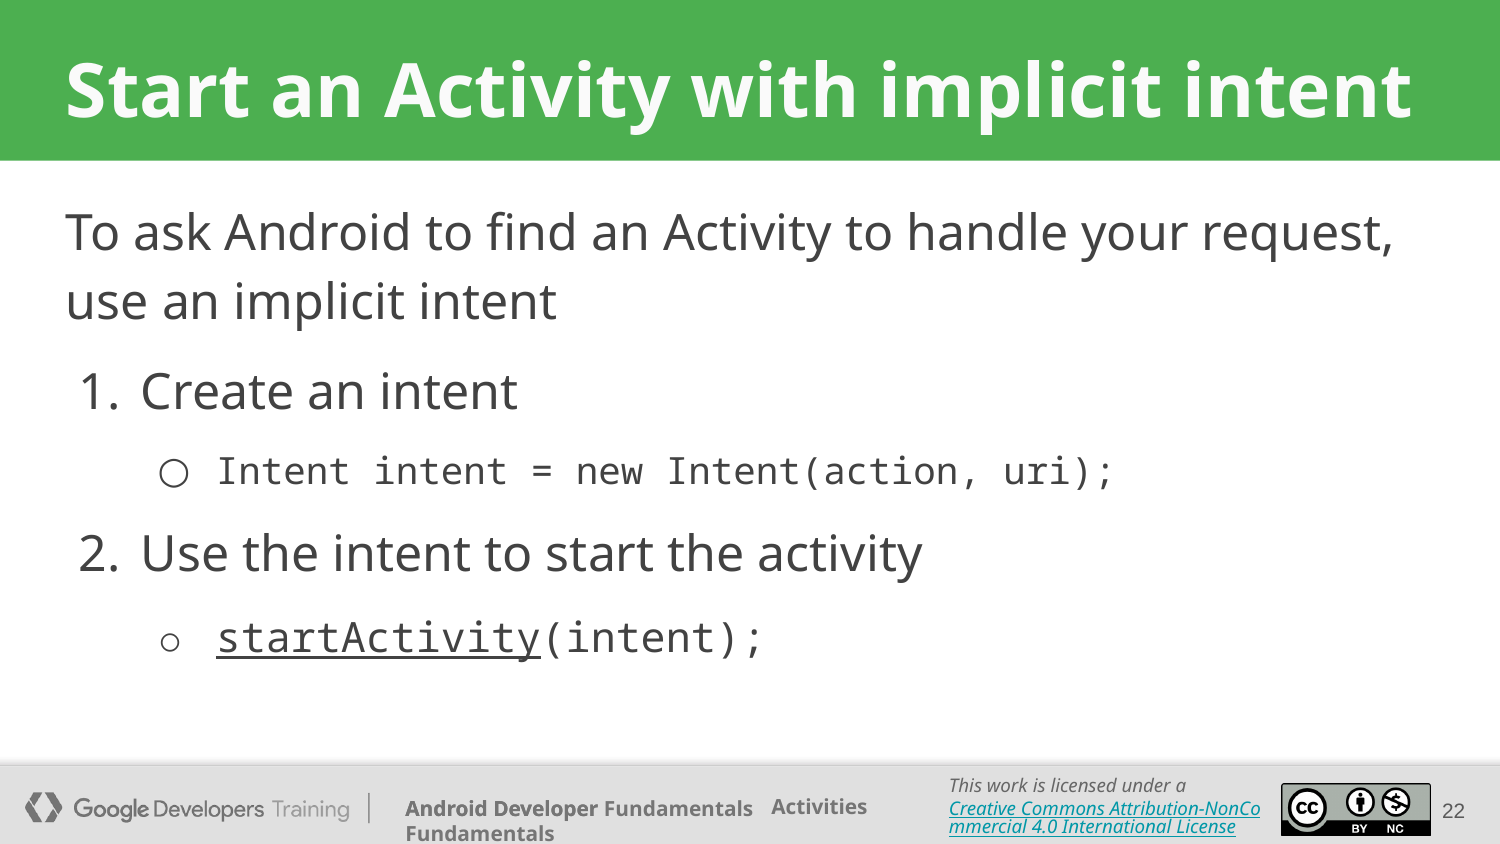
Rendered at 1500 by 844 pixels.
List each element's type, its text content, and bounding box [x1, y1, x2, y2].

text_box Start an Activity with implicit intent [51, 27, 1449, 122]
text_box <number> [1389, 777, 1480, 842]
picture [0, 161, 1500, 844]
text_box To ask Android to find an Activity to handle your request, use an implicit intent Create an intent Intent intent = new Intent(action, uri); Use the intent to start the activity startActivity(intent); [51, 176, 1449, 698]
